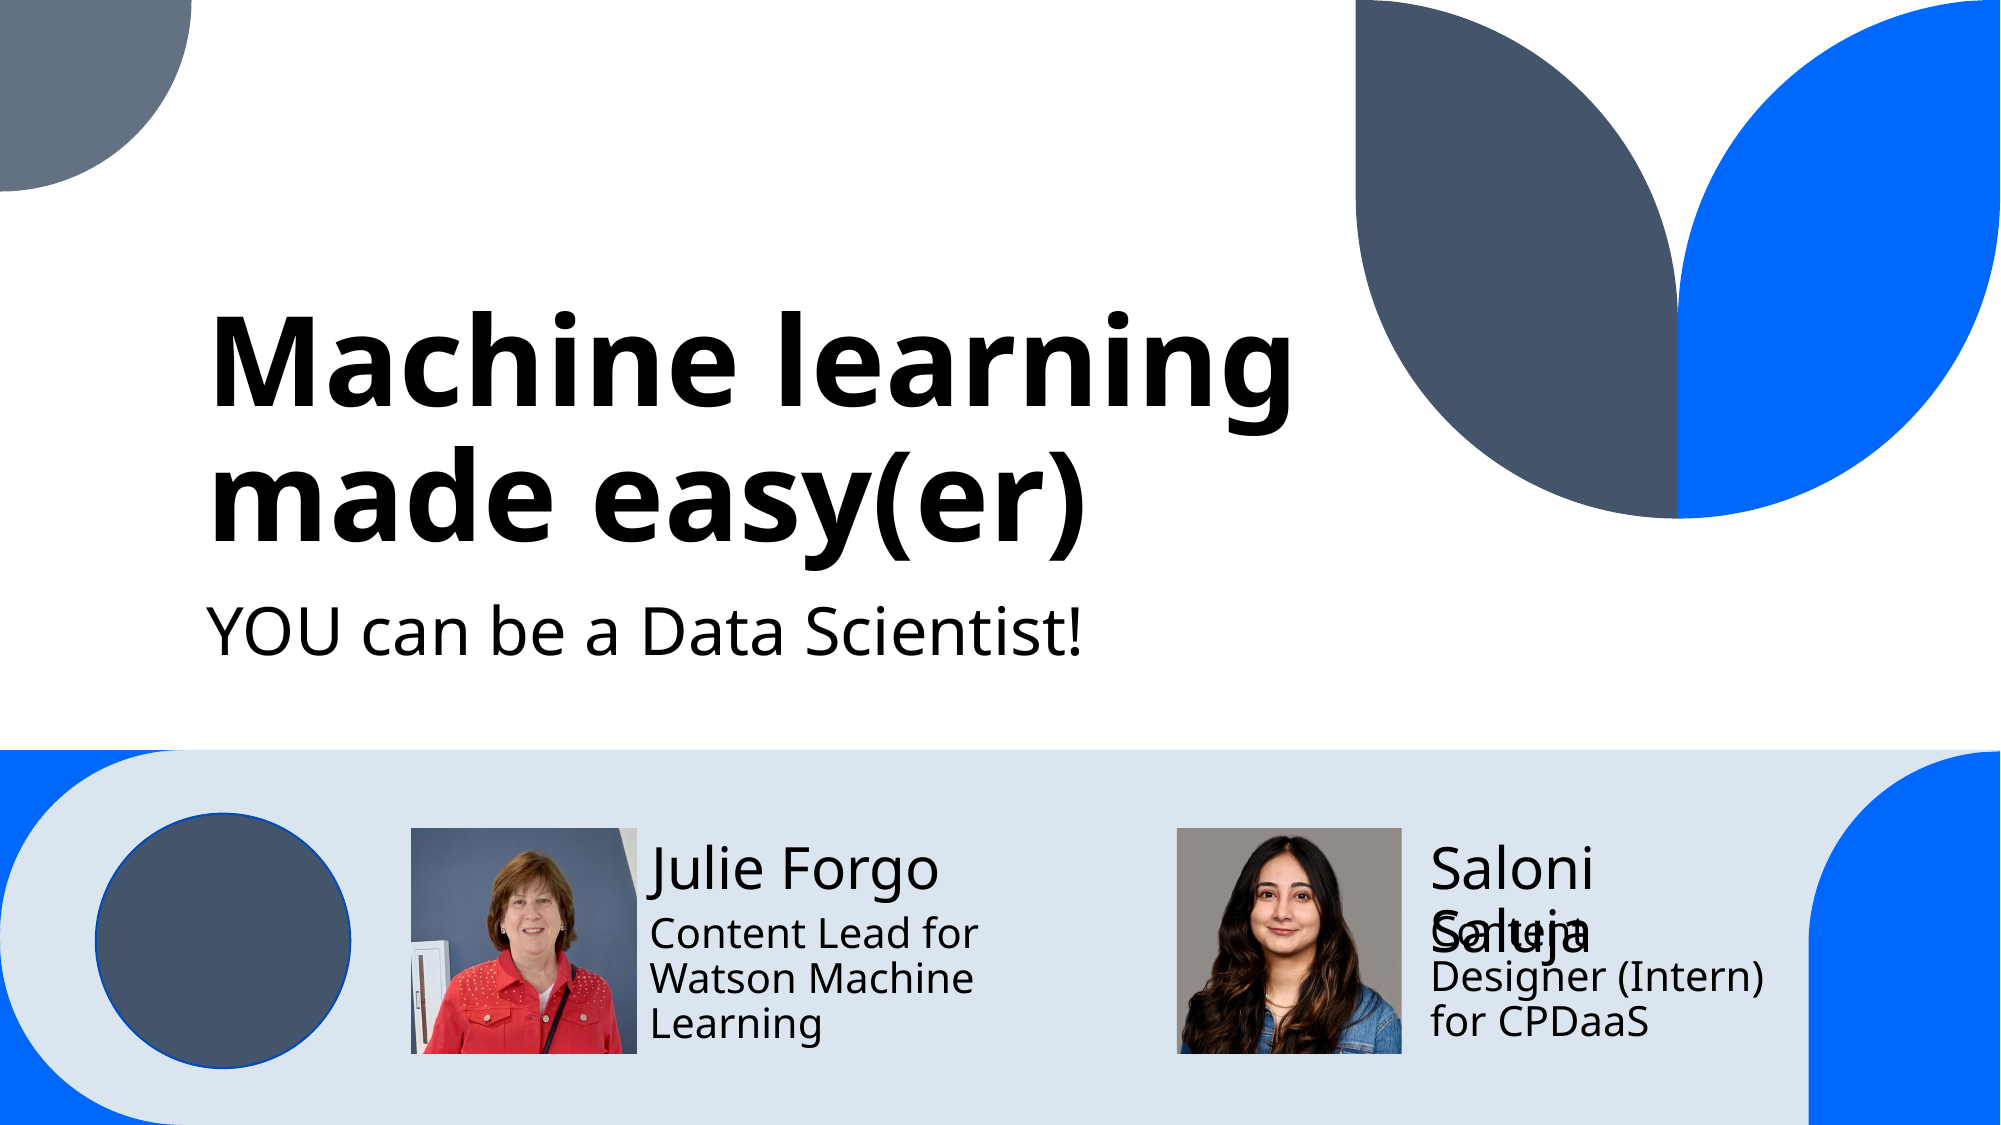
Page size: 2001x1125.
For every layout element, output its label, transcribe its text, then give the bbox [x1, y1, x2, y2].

picture [411, 828, 637, 1054]
text_box Content Designer (Intern) for CPDaaS [1414, 903, 1790, 1008]
picture [1176, 828, 1402, 1054]
subtitle YOU can be a Data Scientist! [191, 590, 1750, 724]
text_box Saloni Saluja [1414, 831, 1790, 889]
text_box Content Lead for Watson Machine Learning [649, 912, 1024, 970]
text_box Julie Forgo [637, 831, 1011, 889]
title Machine learning made easy(er) [191, 184, 1356, 576]
